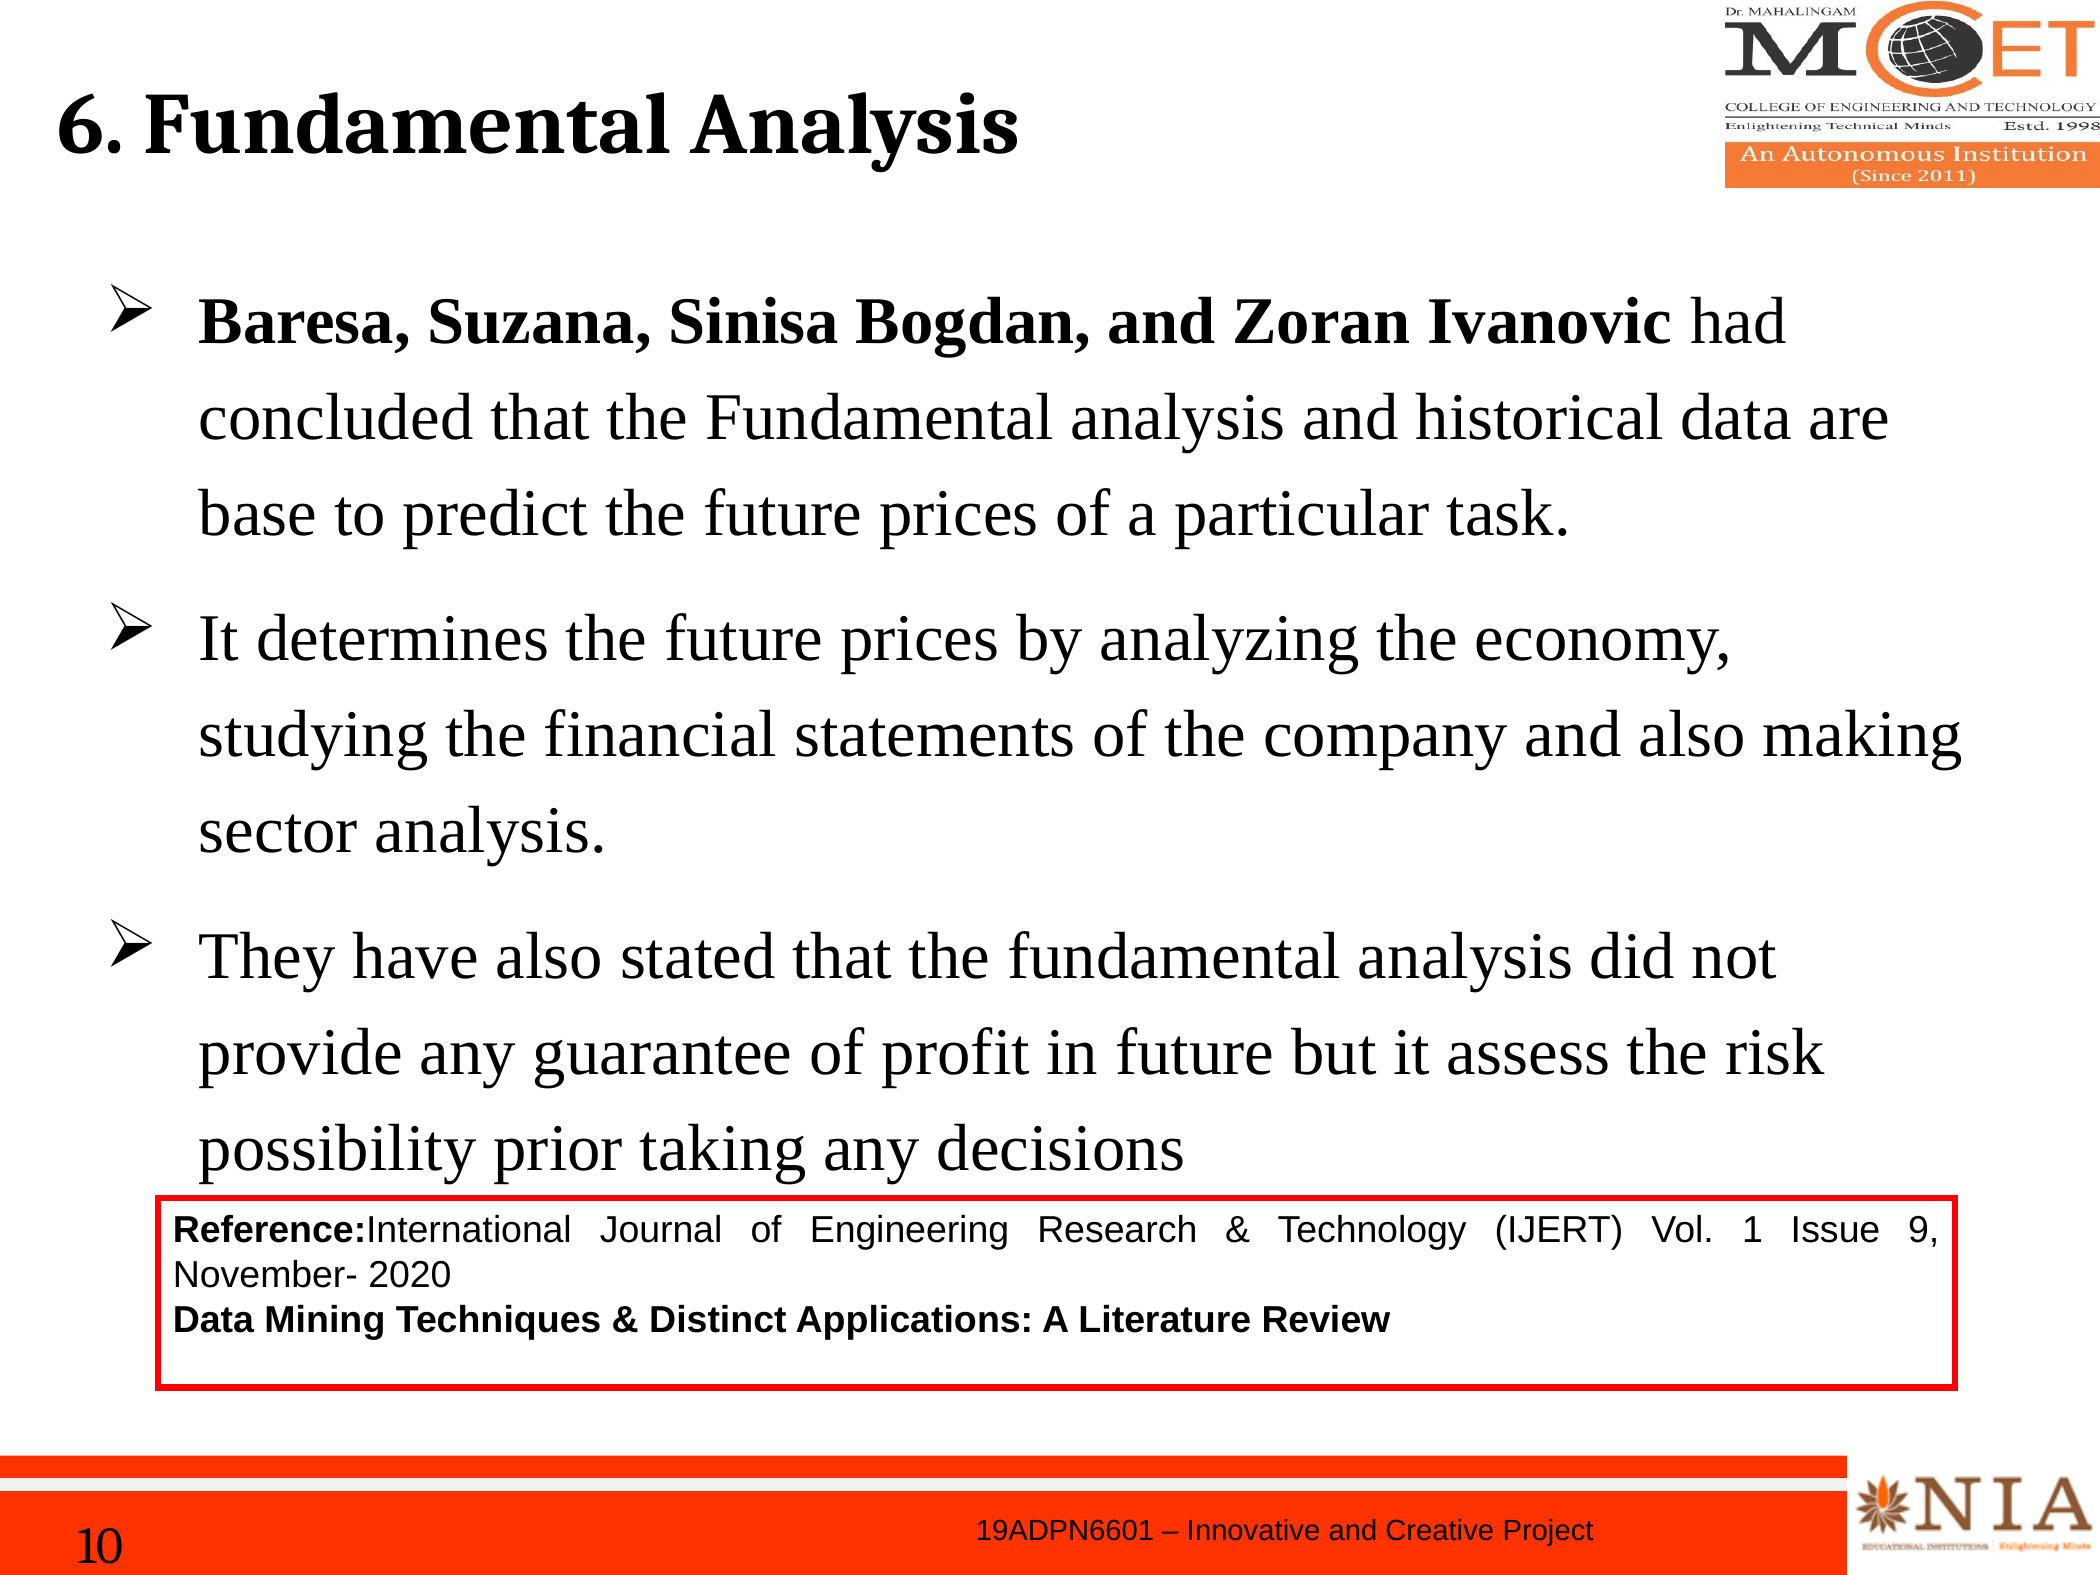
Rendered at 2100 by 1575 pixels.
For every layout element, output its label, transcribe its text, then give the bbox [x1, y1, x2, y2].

text_box 19ADPN6601 – Innovative and Creative Project [900, 1498, 1671, 1558]
slide_number 10 [62, 1504, 296, 1566]
picture [1725, 0, 2100, 188]
list Baresa, Suzana, Sinisa Bogdan, and Zoran Ivanovic had concluded that the Fundamental analysis and historical data are base to predict the future prices of a particular task. It determines the future prices by analyzing the economy, studying the financial statements of the company and also making sector analysis. They have also stated that the fundamental analysis did not provide any guarantee of profit in future but it assess the risk possibility prior taking any decisions [62, 249, 1988, 1388]
picture [1847, 1449, 2100, 1575]
text_box Reference:International Journal of Engineering Research & Technology (IJERT) Vol. 1 Issue 9, November- 2020 Data Mining Techniques & Distinct Applications: A Literature Review [157, 1197, 1956, 1388]
title 6. Fundamental Analysis [36, 37, 1700, 213]
